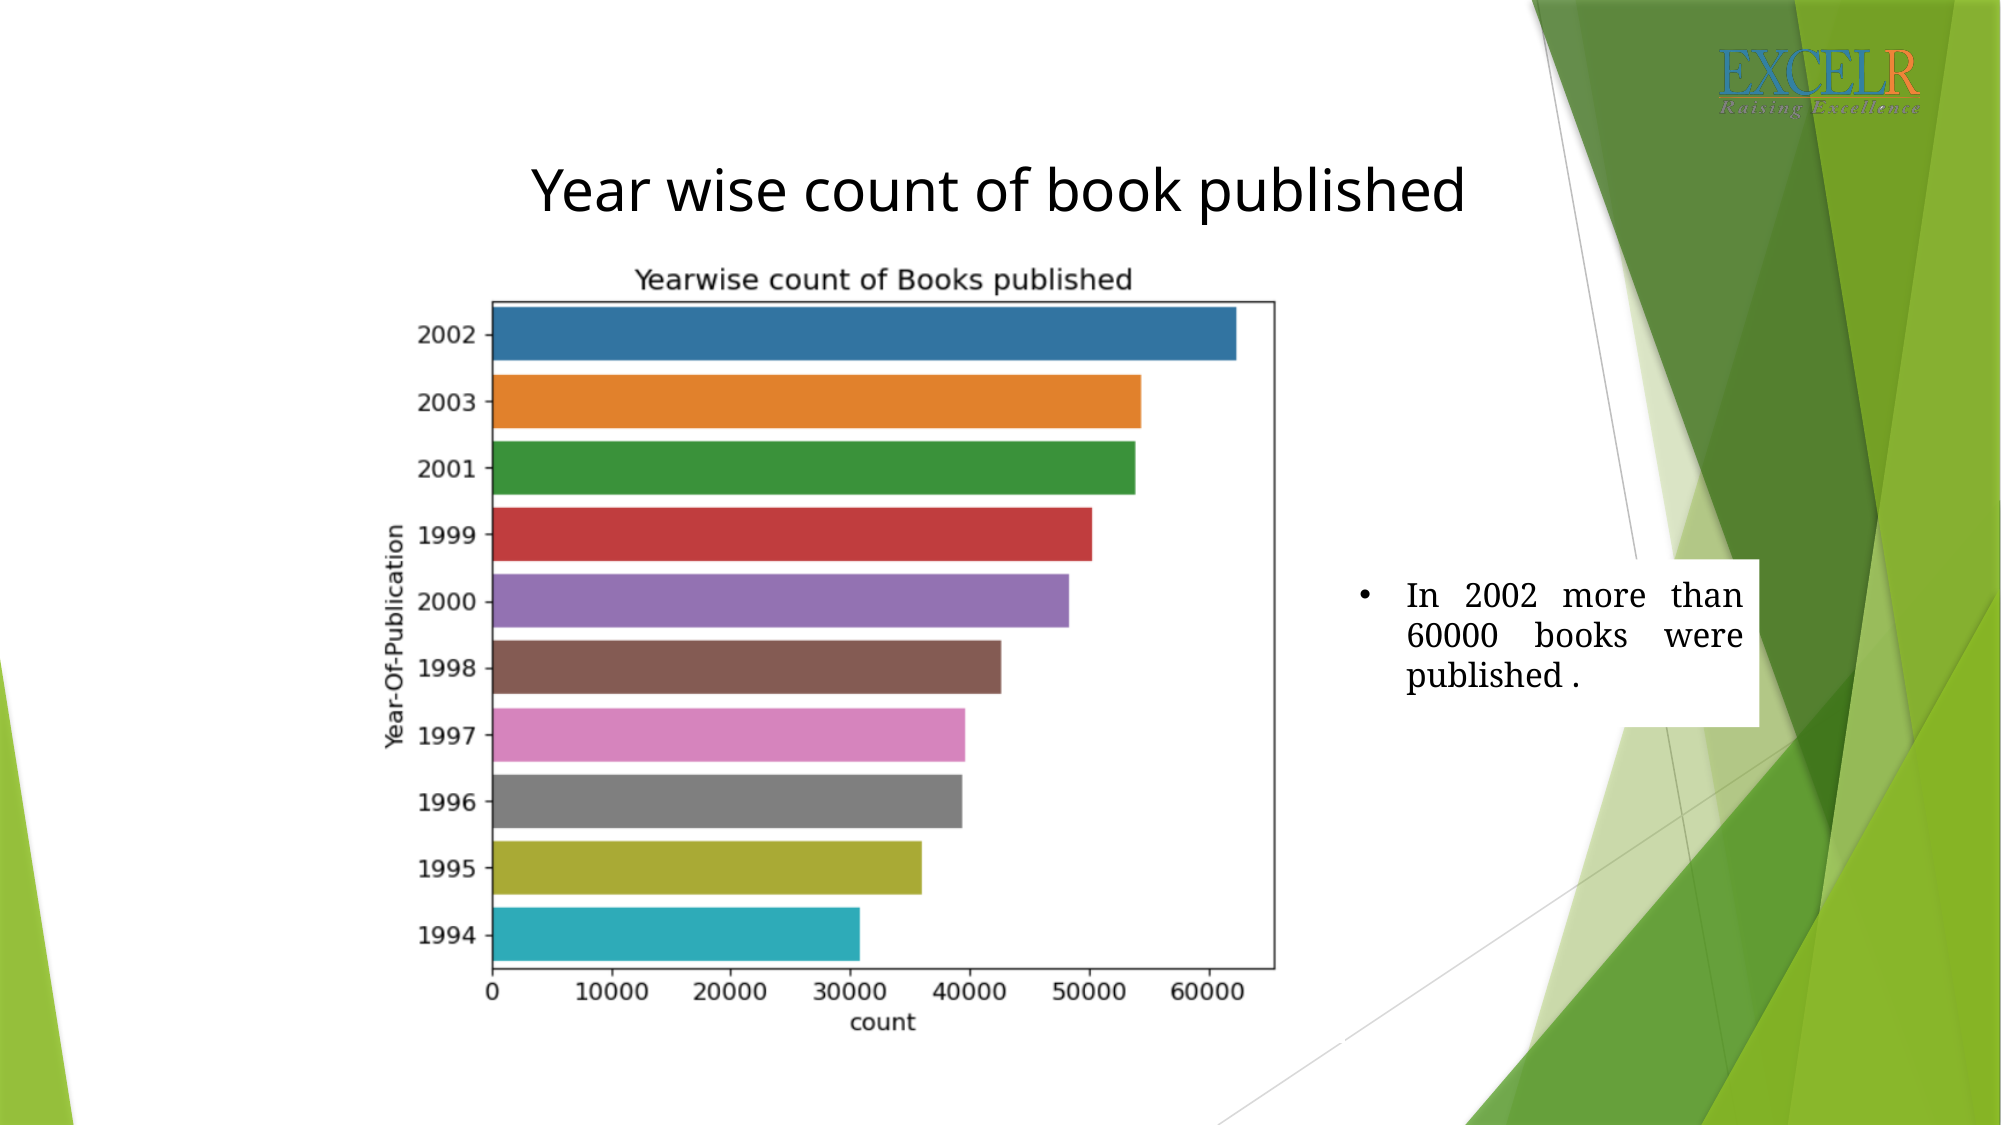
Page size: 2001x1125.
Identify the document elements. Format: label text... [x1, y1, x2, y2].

text_box In 2002 more than 60000 books were published . [1350, 559, 1760, 728]
picture [348, 249, 1345, 1043]
text_box Year wise count of book published [137, 145, 1863, 231]
picture [1719, 49, 1920, 119]
